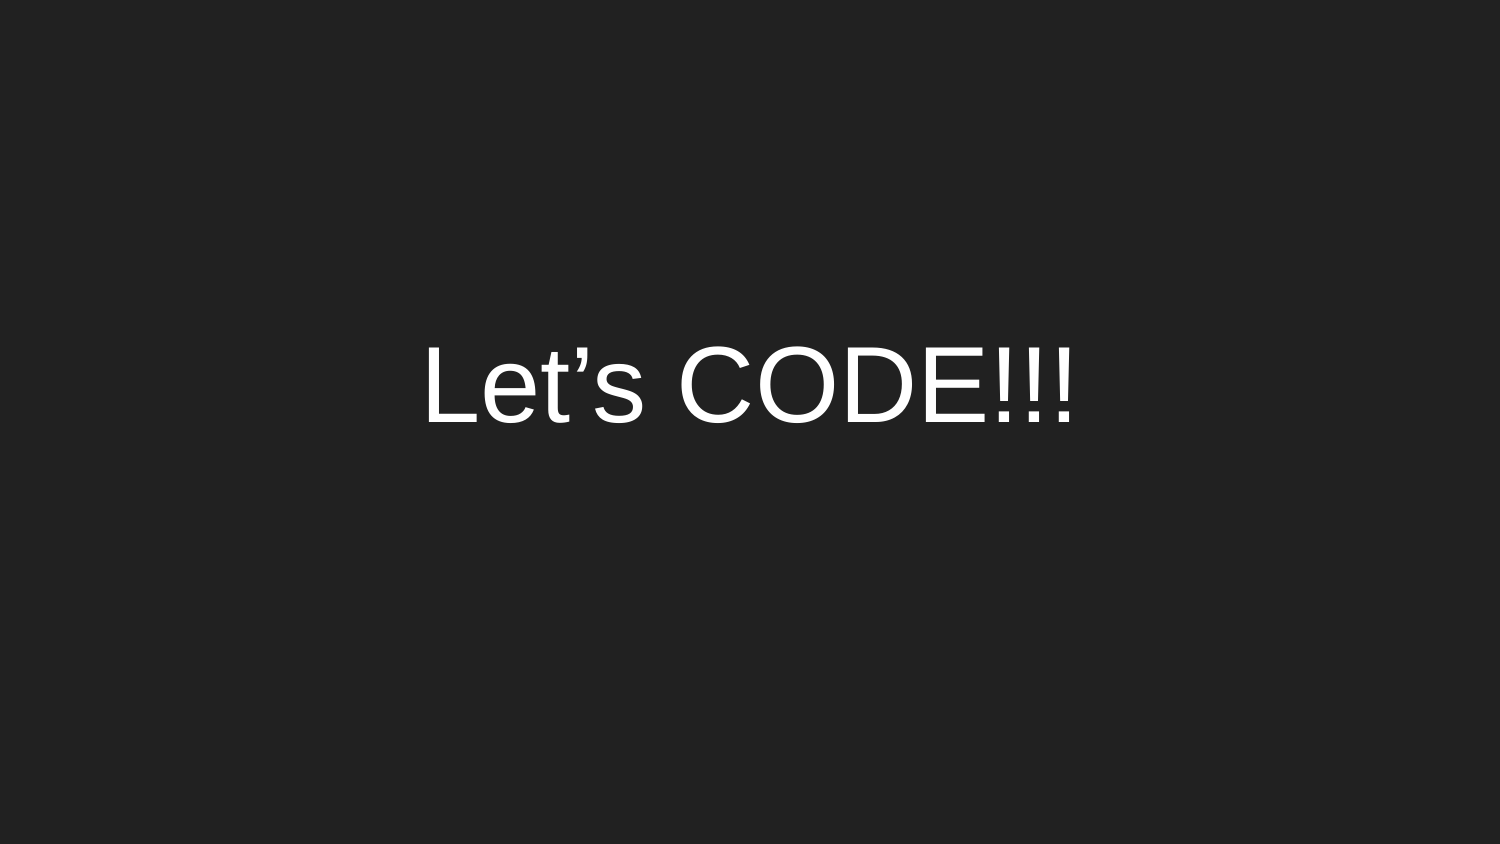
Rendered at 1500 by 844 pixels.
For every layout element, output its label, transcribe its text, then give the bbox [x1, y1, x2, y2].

title Let’s CODE!!! [51, 122, 1449, 459]
